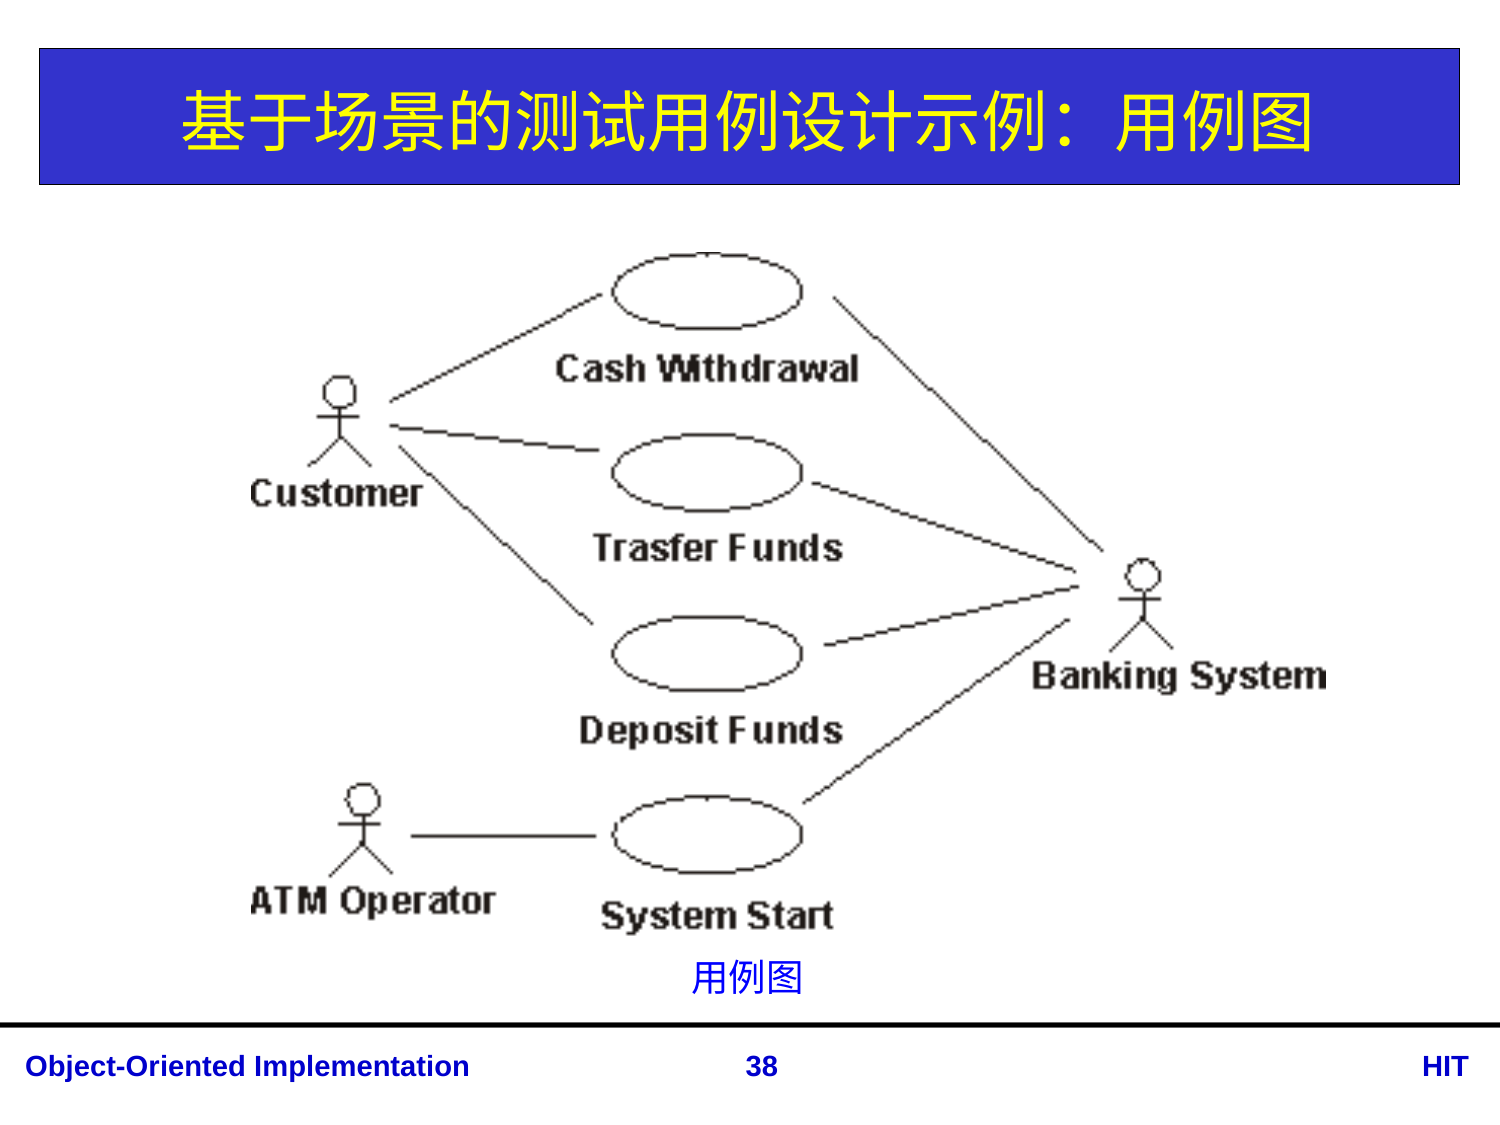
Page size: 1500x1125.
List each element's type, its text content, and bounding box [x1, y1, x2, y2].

picture [250, 252, 1327, 940]
text_box 用例图 [676, 949, 819, 1007]
title 基于场景的测试用例设计示例：用例图 [38, 54, 1457, 185]
